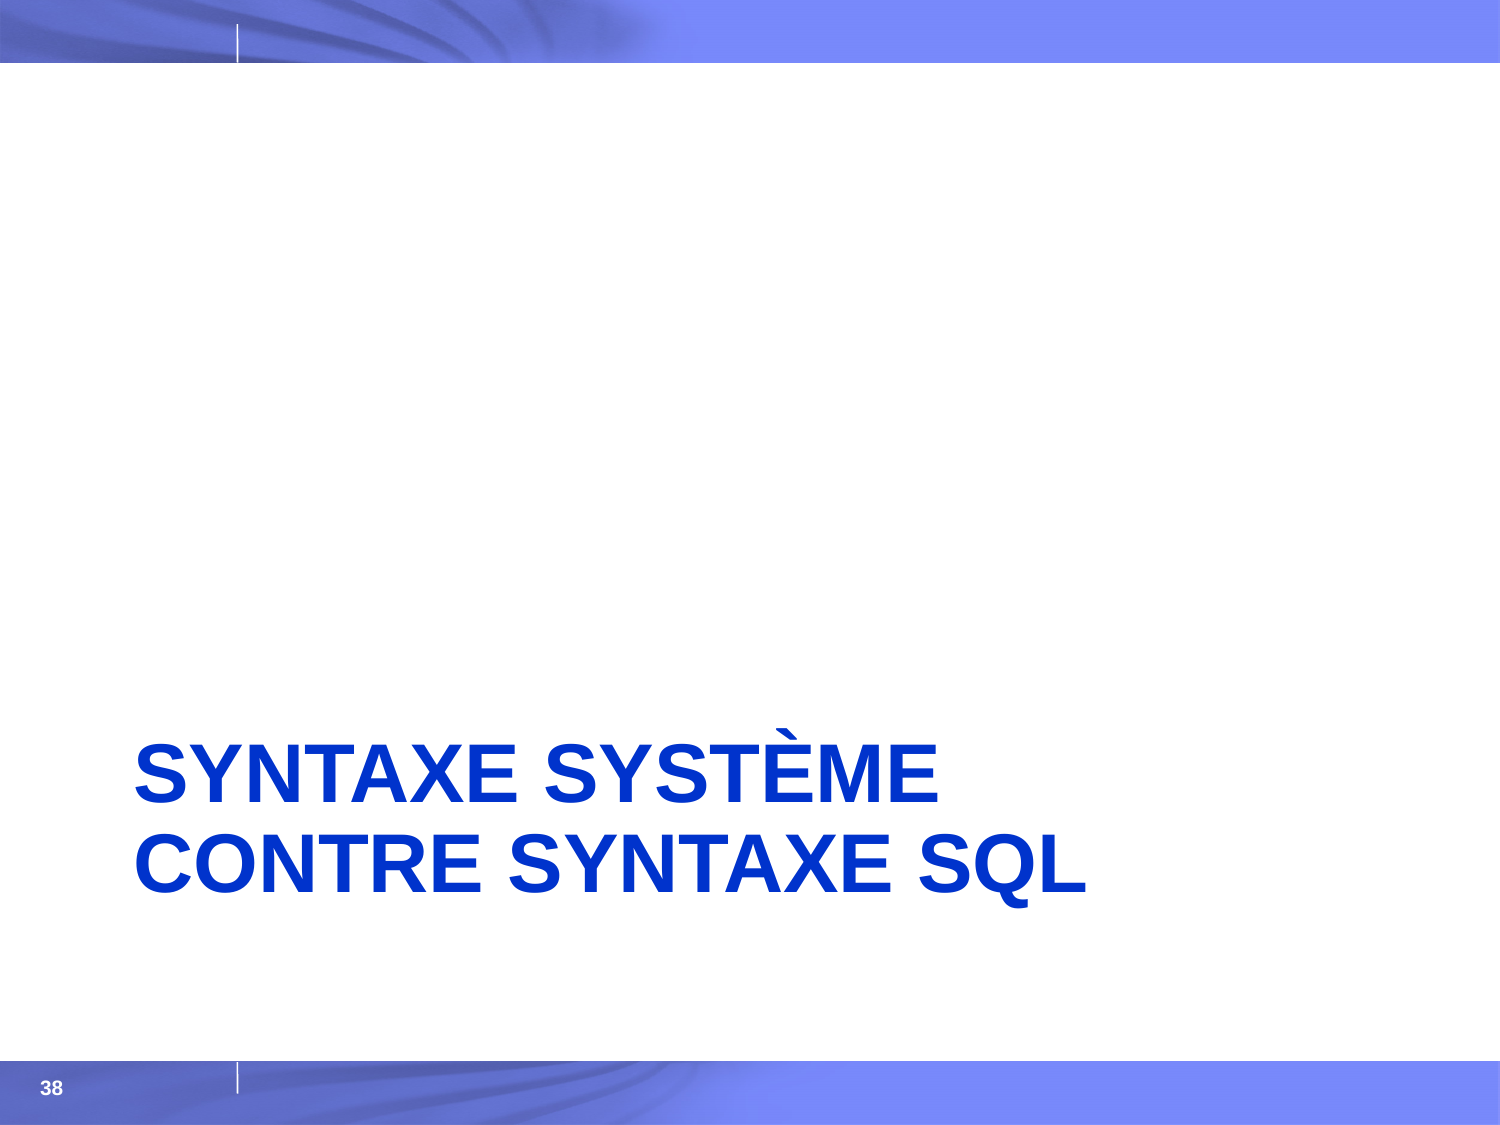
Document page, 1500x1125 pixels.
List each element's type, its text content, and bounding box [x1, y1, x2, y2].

picture [0, 0, 1500, 63]
title Syntaxe système contre syntaxe sql [118, 722, 1394, 947]
picture [0, 1061, 1500, 1125]
slide_number 38 [25, 1066, 191, 1120]
